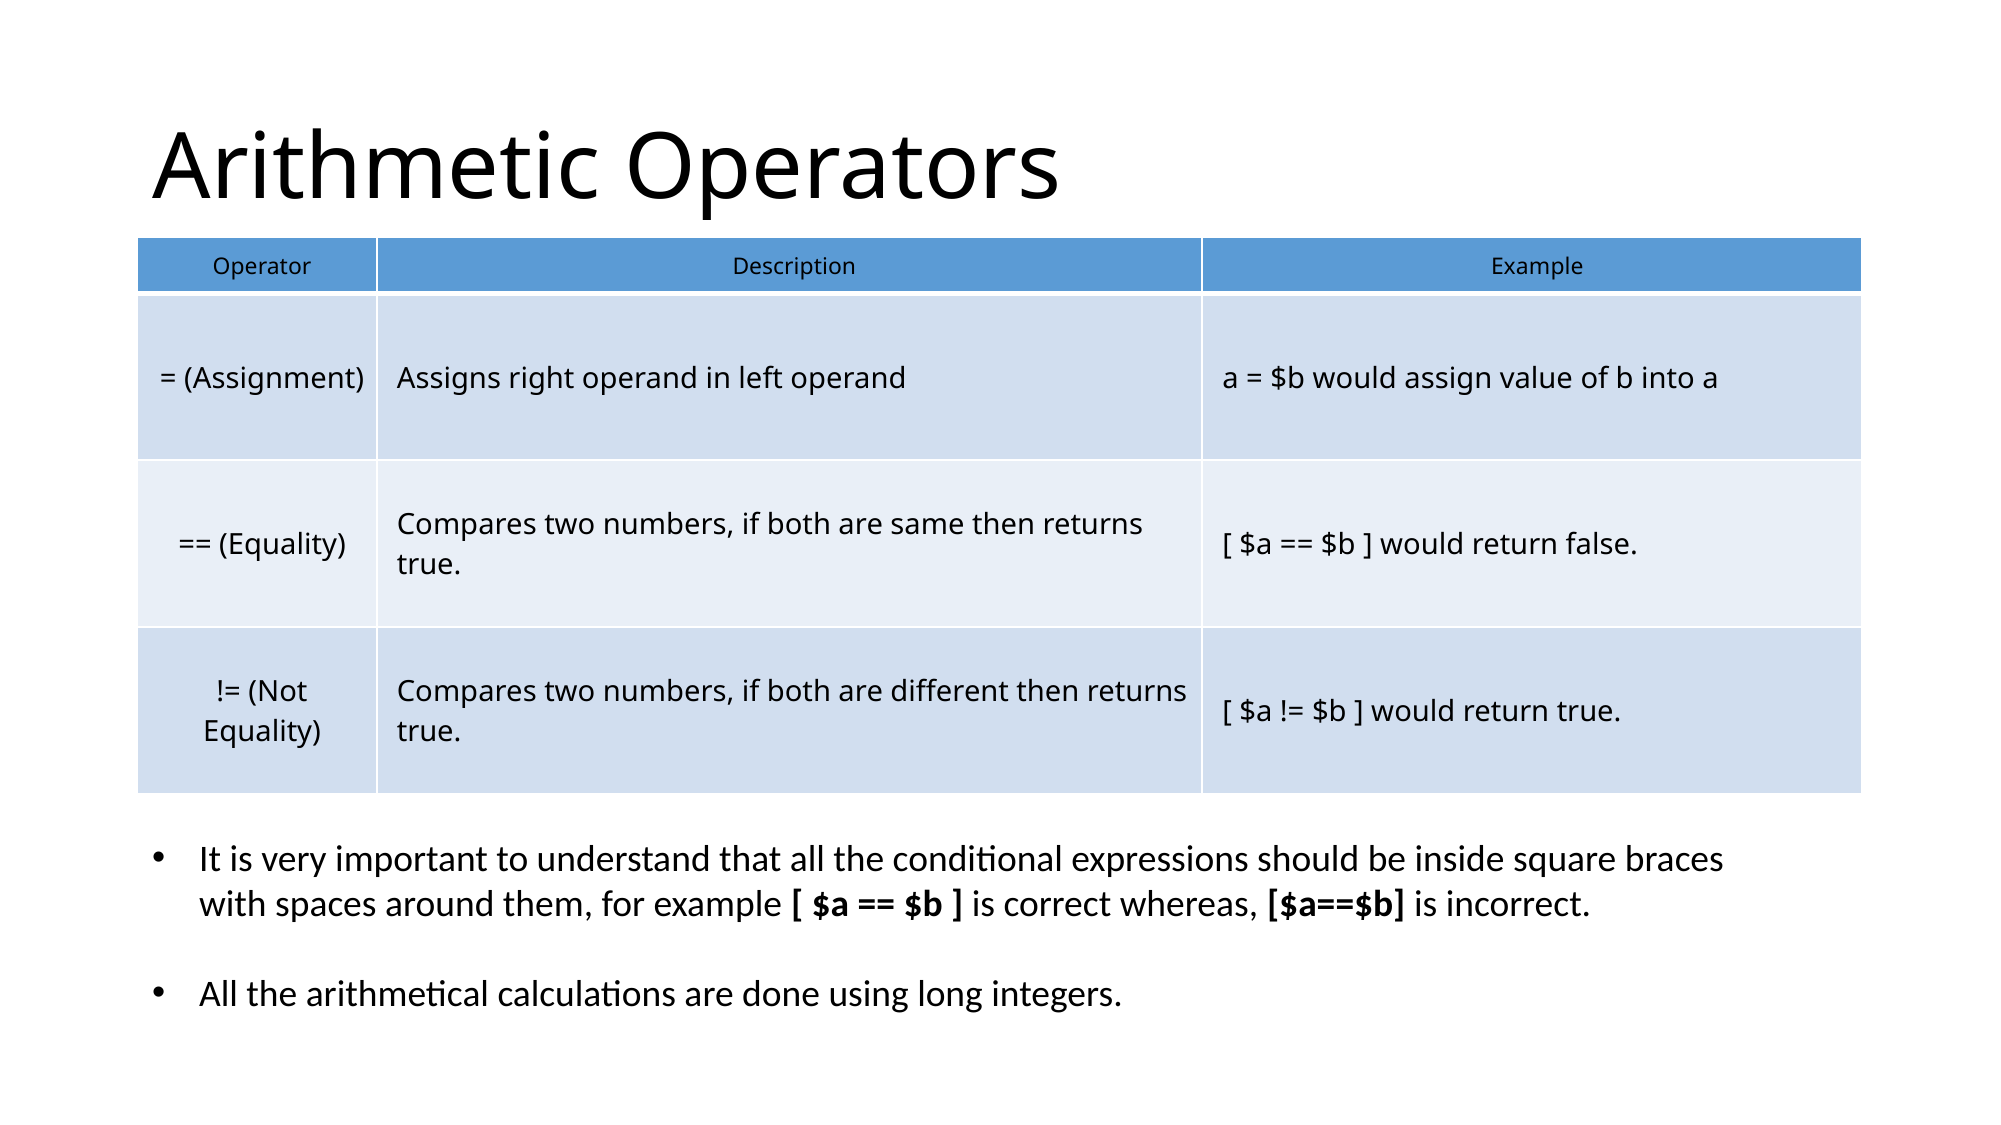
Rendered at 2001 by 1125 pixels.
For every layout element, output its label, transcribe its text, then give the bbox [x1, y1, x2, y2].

table_cell [ $a != $b ] would return true. [1203, 628, 1861, 793]
table_cell = (Assignment) [138, 296, 376, 459]
table_cell != (Not Equality) [138, 628, 376, 793]
table_cell Compares two numbers, if both are same then returns true. [378, 461, 1201, 626]
table_header Operator [138, 238, 376, 291]
table_header Example [1203, 238, 1861, 291]
table_header Description [378, 238, 1201, 291]
table_cell == (Equality) [138, 461, 376, 626]
table_cell a = $b would assign value of b into a [1203, 296, 1861, 459]
table_cell Compares two numbers, if both are different then returns true. [378, 628, 1201, 793]
table_cell [ $a == $b ] would return false. [1203, 461, 1861, 626]
text_box It is very important to understand that all the conditional expressions should be inside square braces with spaces around them, for example [ $a == $b ] is correct whereas, [$a==$b] is incorrect. All the arithmetical calculations are done using long integers. [137, 826, 1775, 1125]
title Arithmetic Operators [137, 59, 1863, 236]
table_cell Assigns right operand in left operand [378, 296, 1201, 459]
